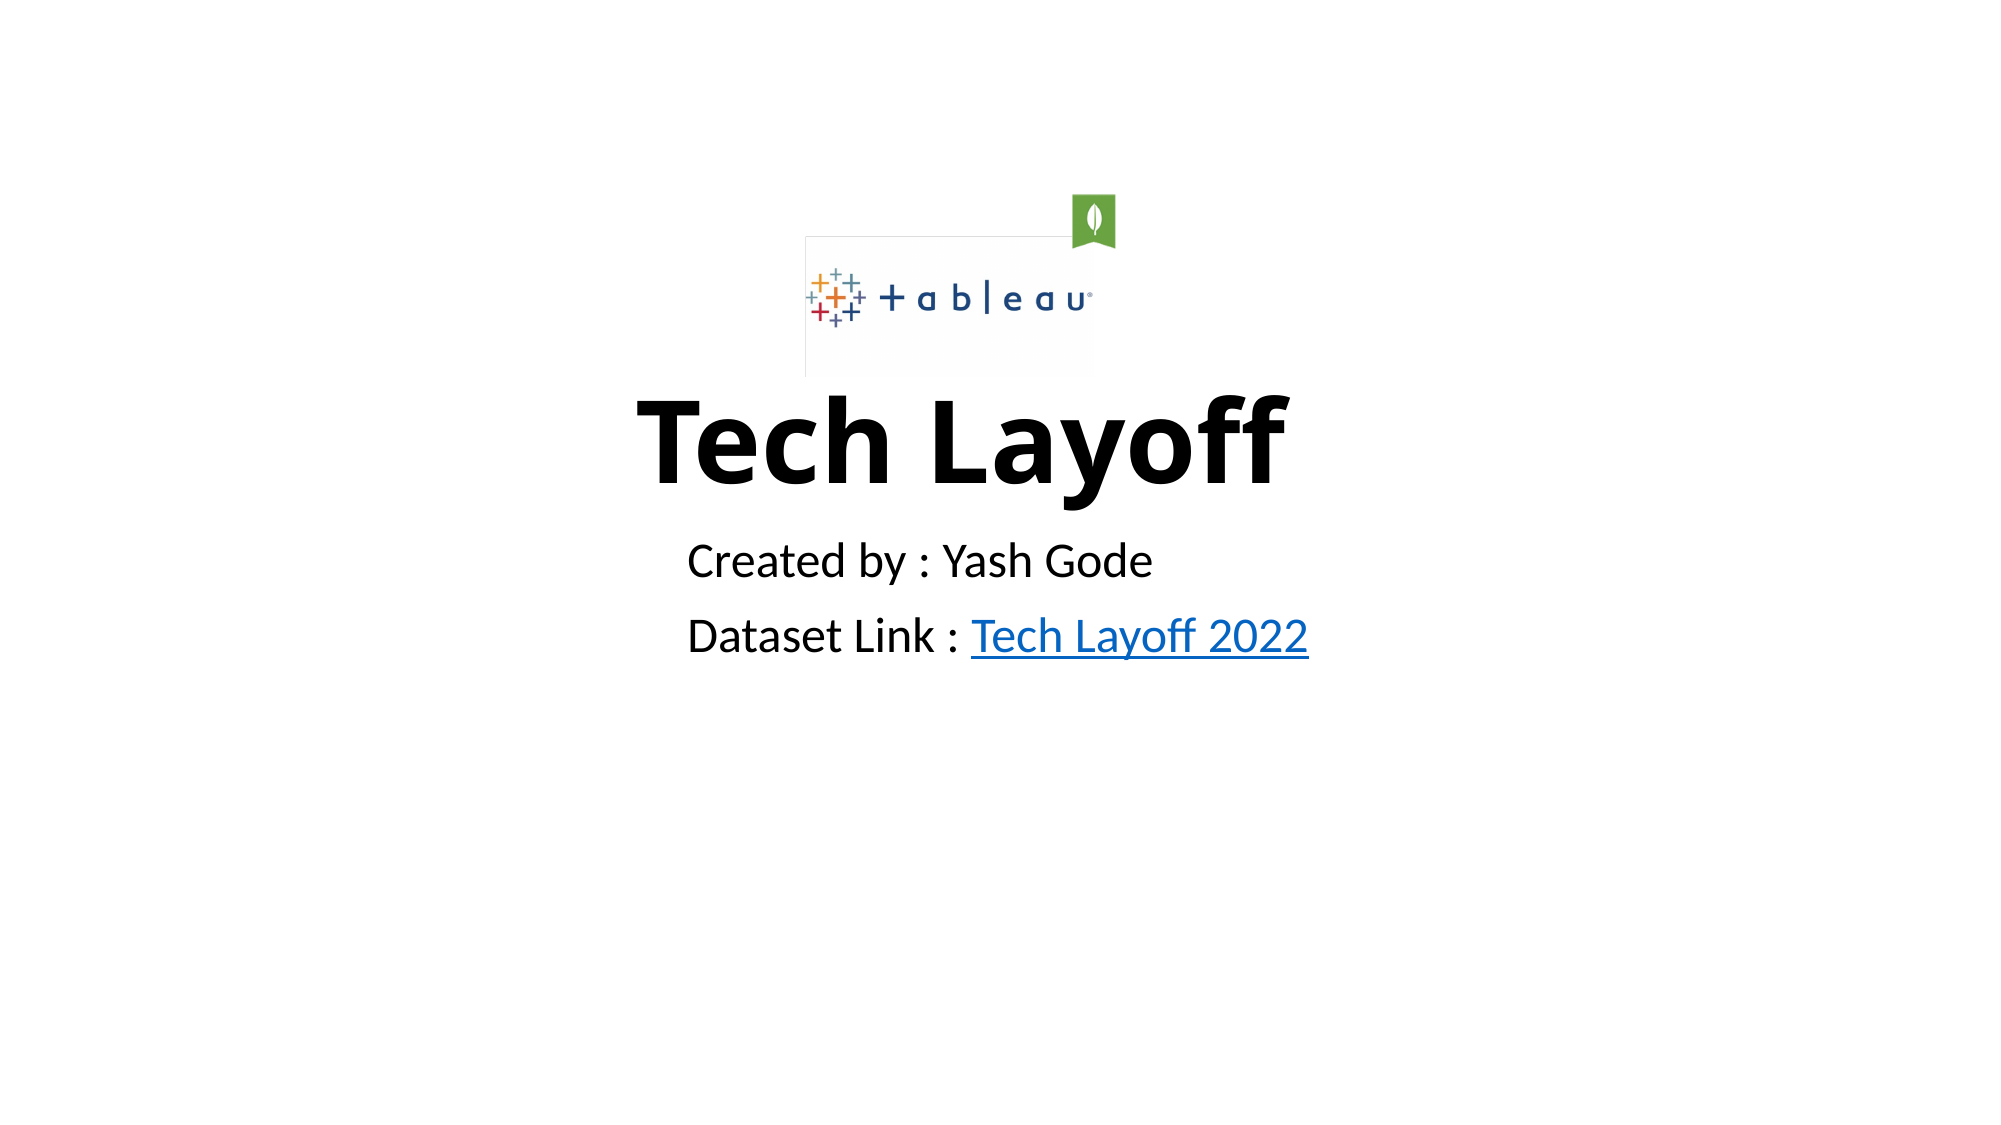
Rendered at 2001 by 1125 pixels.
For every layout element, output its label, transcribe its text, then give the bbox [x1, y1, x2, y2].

title Tech Layoff [210, 376, 1711, 516]
subtitle Created by : Yash Gode Dataset Link : Tech Layoff 2022 [672, 526, 1328, 898]
picture [805, 193, 1116, 377]
